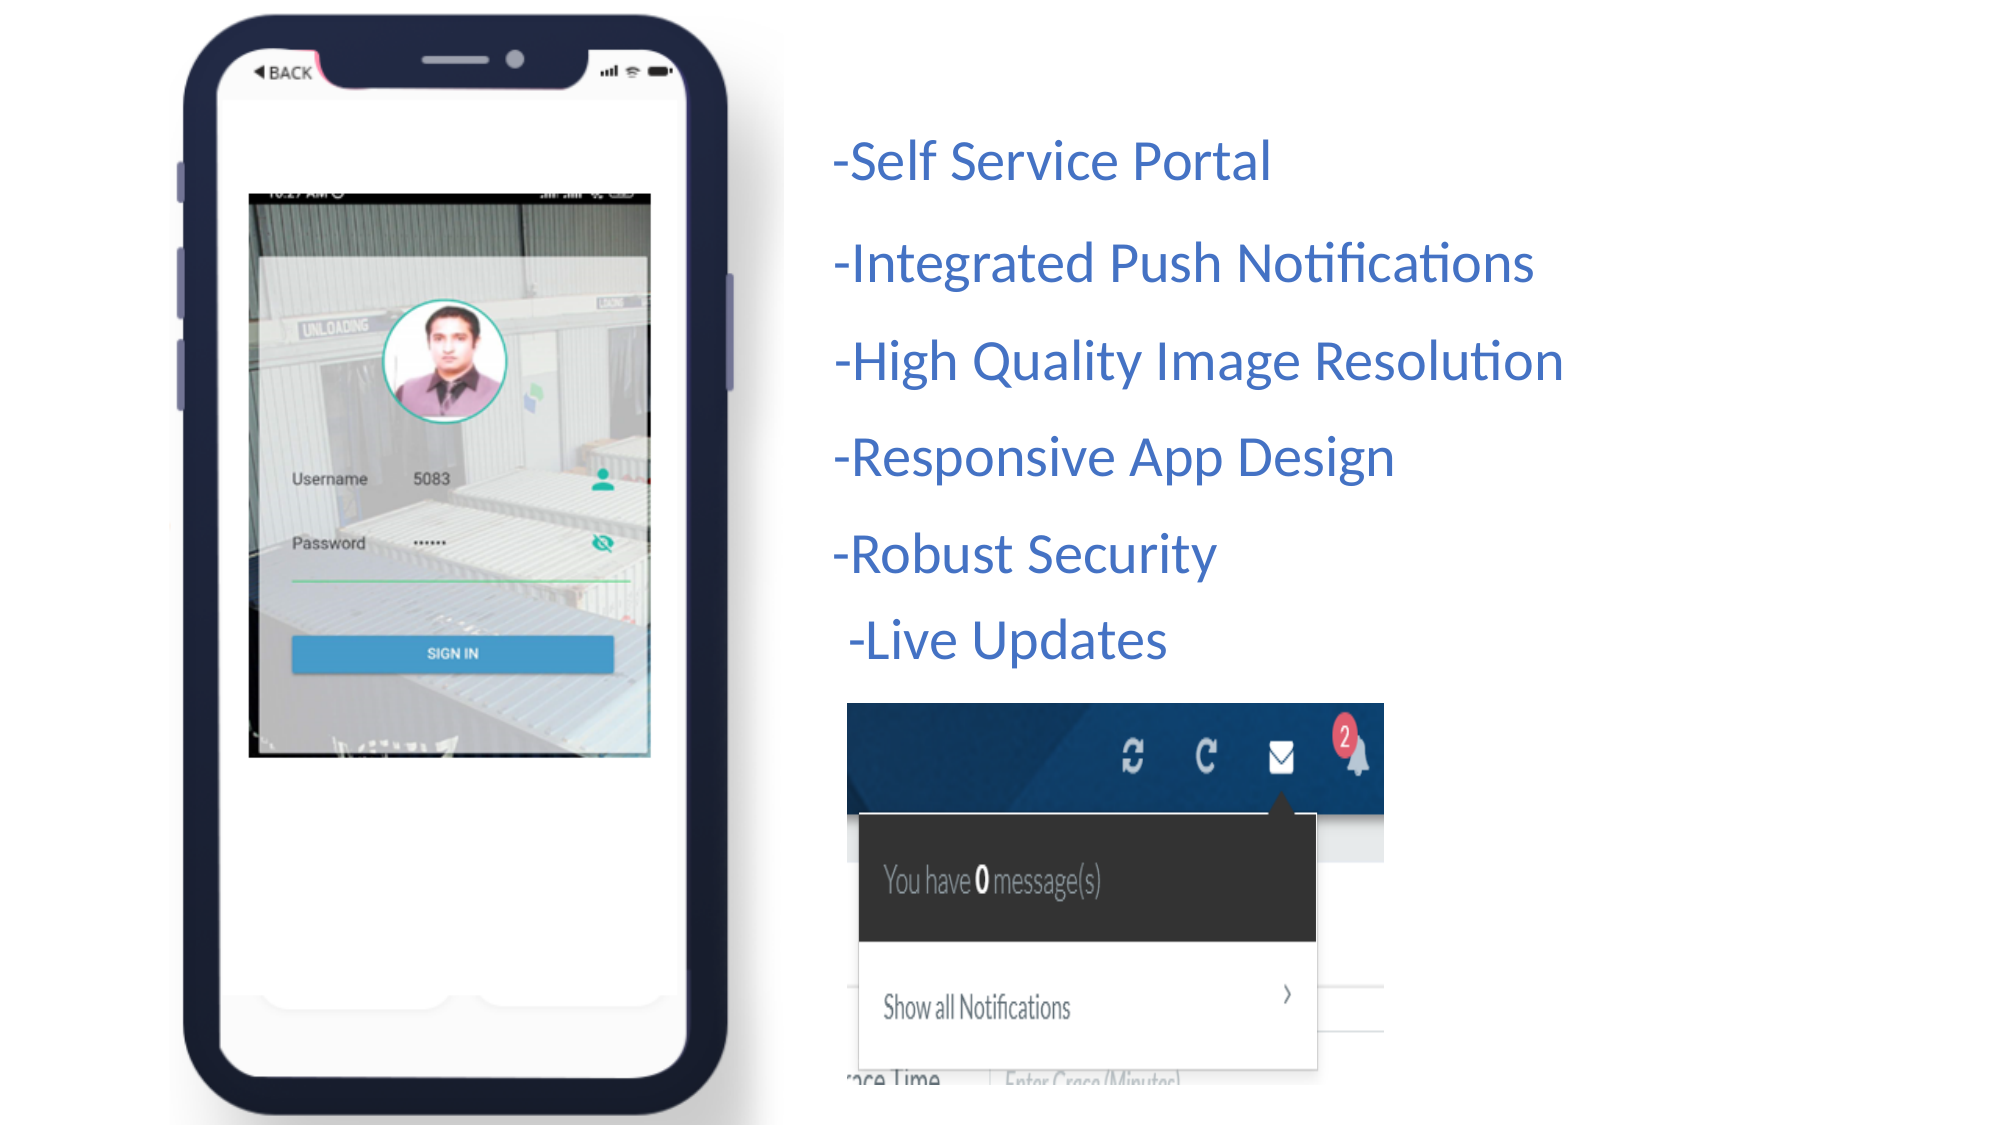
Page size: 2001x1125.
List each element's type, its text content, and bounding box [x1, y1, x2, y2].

text_box -Responsive App Design [818, 411, 1412, 497]
text_box -Live Updates [832, 593, 1183, 679]
text_box -Integrated Push Notifications [818, 217, 1552, 302]
text_box -High Quality Image Resolution [819, 314, 1581, 399]
picture [847, 703, 1384, 1085]
text_box -Robust Security [817, 508, 1233, 593]
picture [169, 11, 784, 1125]
text_box -Self Service Portal [817, 114, 1289, 200]
